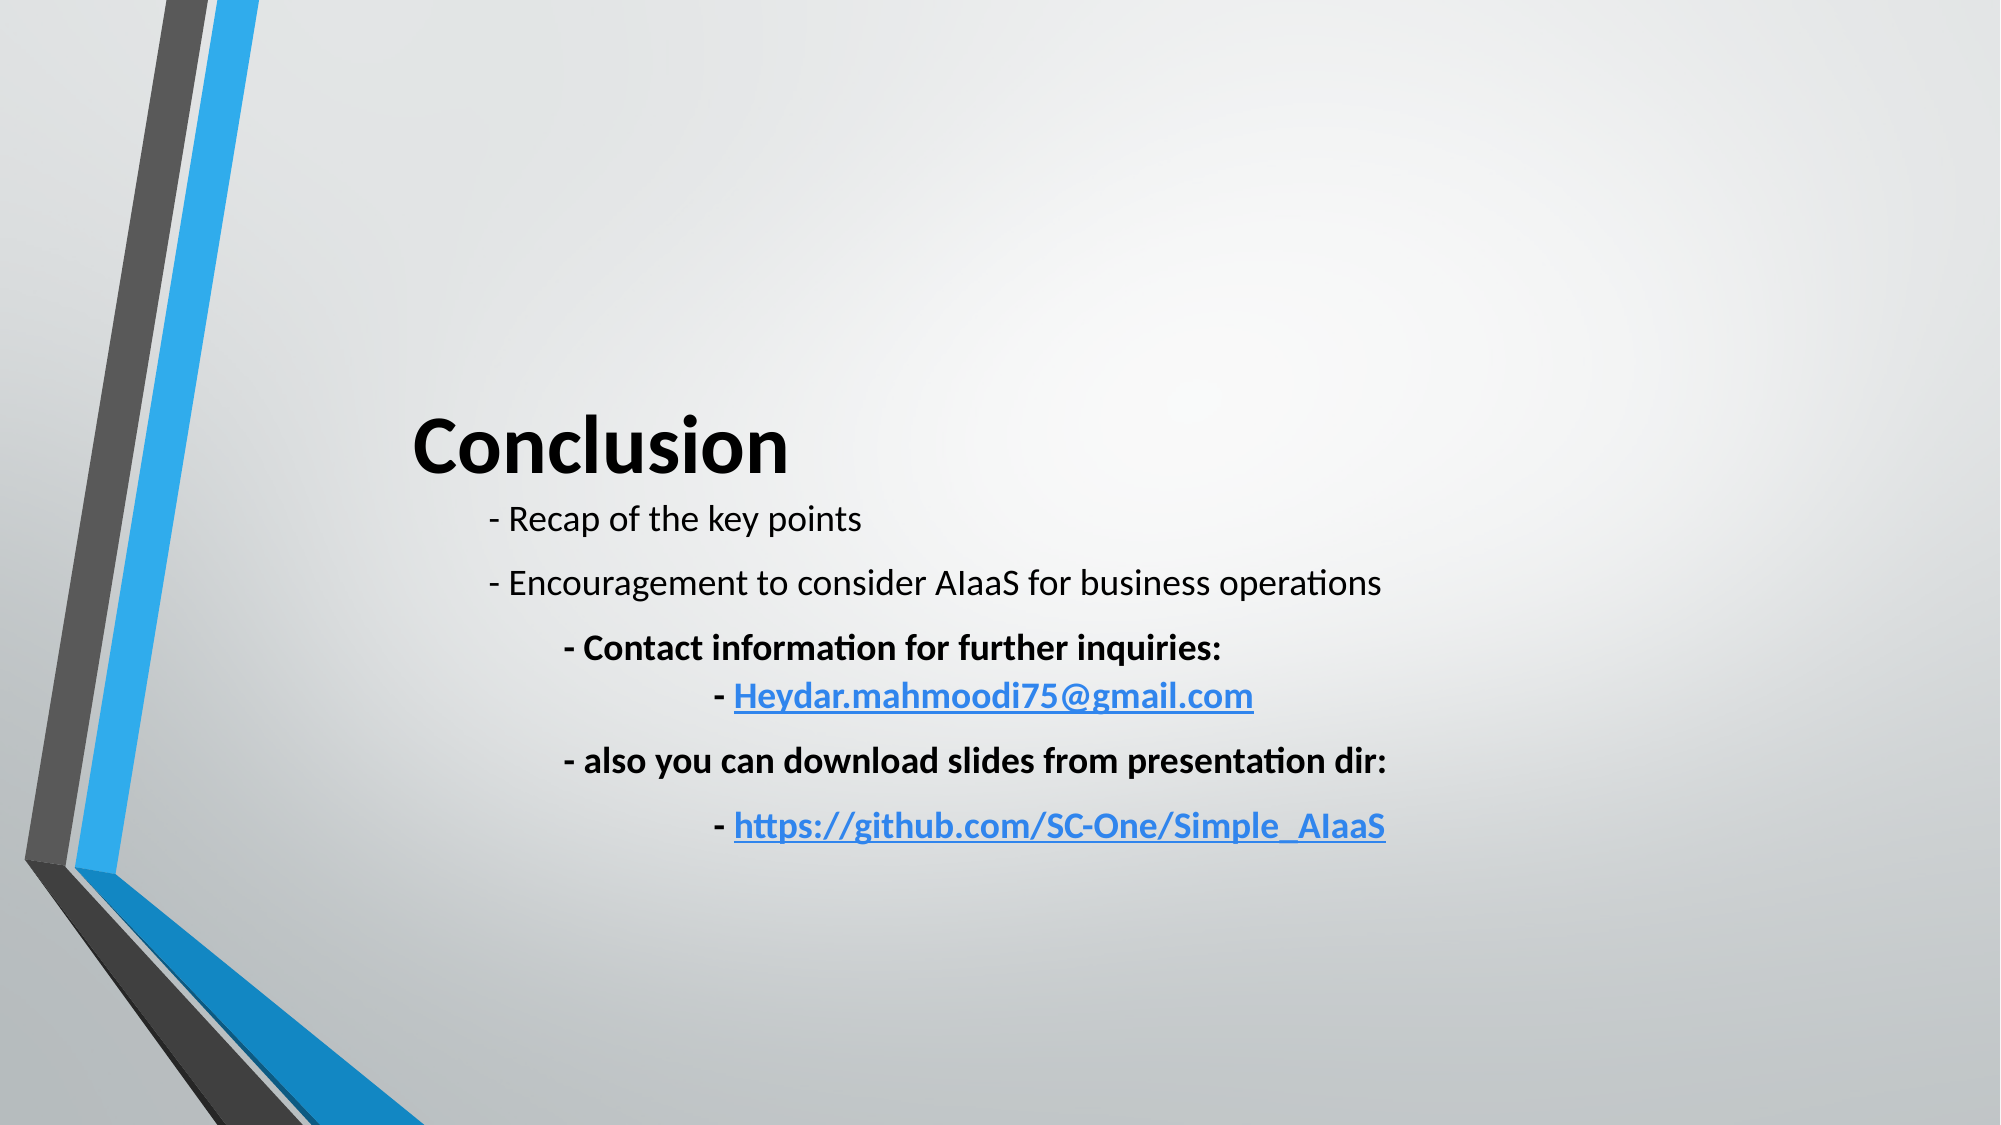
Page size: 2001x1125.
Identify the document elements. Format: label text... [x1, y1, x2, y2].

text_box Conclusion - Recap of the key points - Encouragement to consider AIaaS for business operations - Contact information for further inquiries: - Heydar.mahmoodi75@gmail.com - also you can download slides from presentation dir: - https://github.com/SC-One/Simple_AIaaS [398, 383, 1639, 854]
